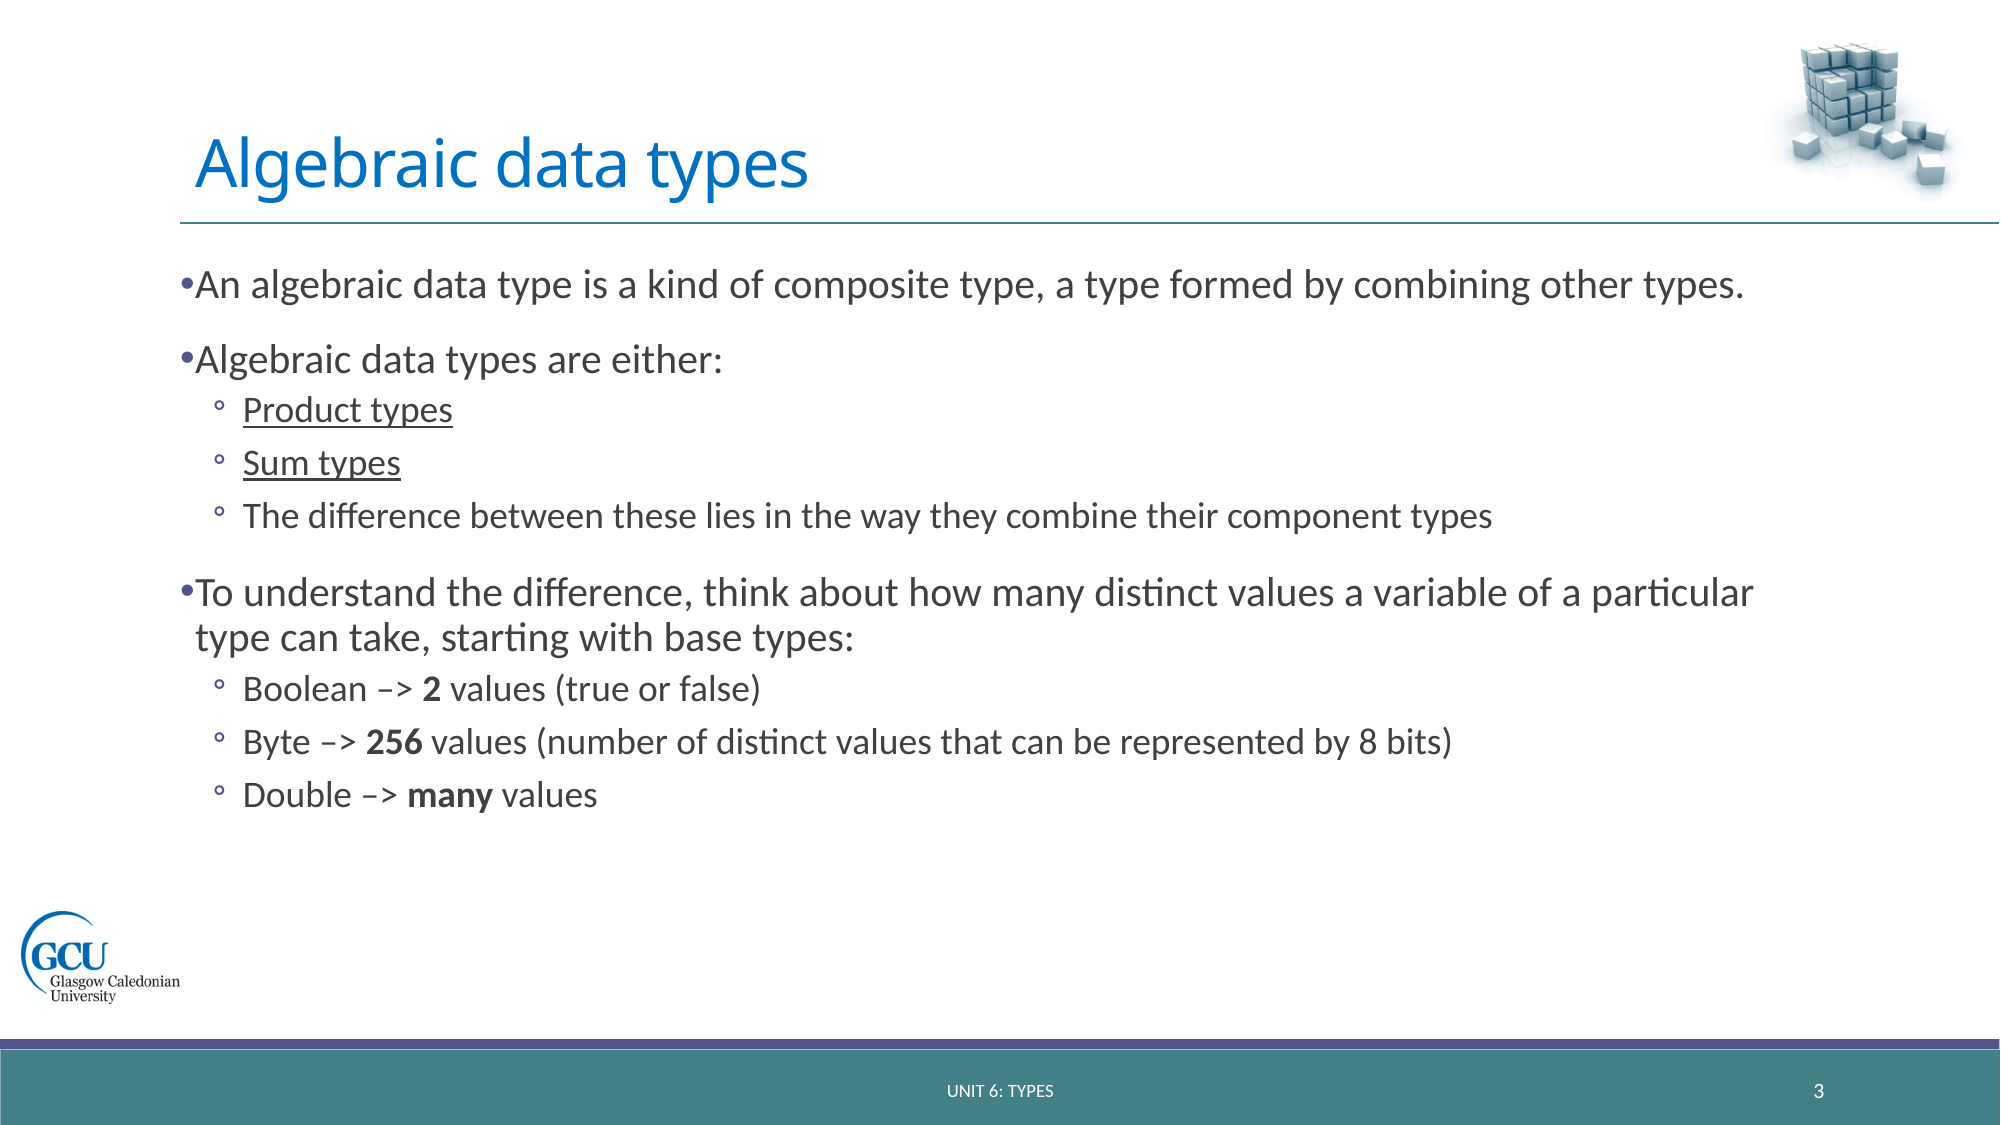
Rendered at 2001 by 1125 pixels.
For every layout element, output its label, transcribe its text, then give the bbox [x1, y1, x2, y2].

picture [21, 911, 180, 1004]
slide_number 3 [1624, 1059, 1840, 1120]
title Algebraic data types [180, 47, 1830, 209]
picture [1741, 21, 1996, 212]
footer unit 6: types [604, 1059, 1396, 1120]
list An algebraic data type is a kind of composite type, a type formed by combining other types. Algebraic data types are either: Product types Sum types The difference between these lies in the way they combine their component types To understand the difference, think about how many distinct values a variable of a particular type can take, starting with base types: Boolean –> 2 values (true or false) Byte –> 256 values (number of distinct values that can be represented by 8 bits) Double –> many values [180, 255, 1830, 1004]
